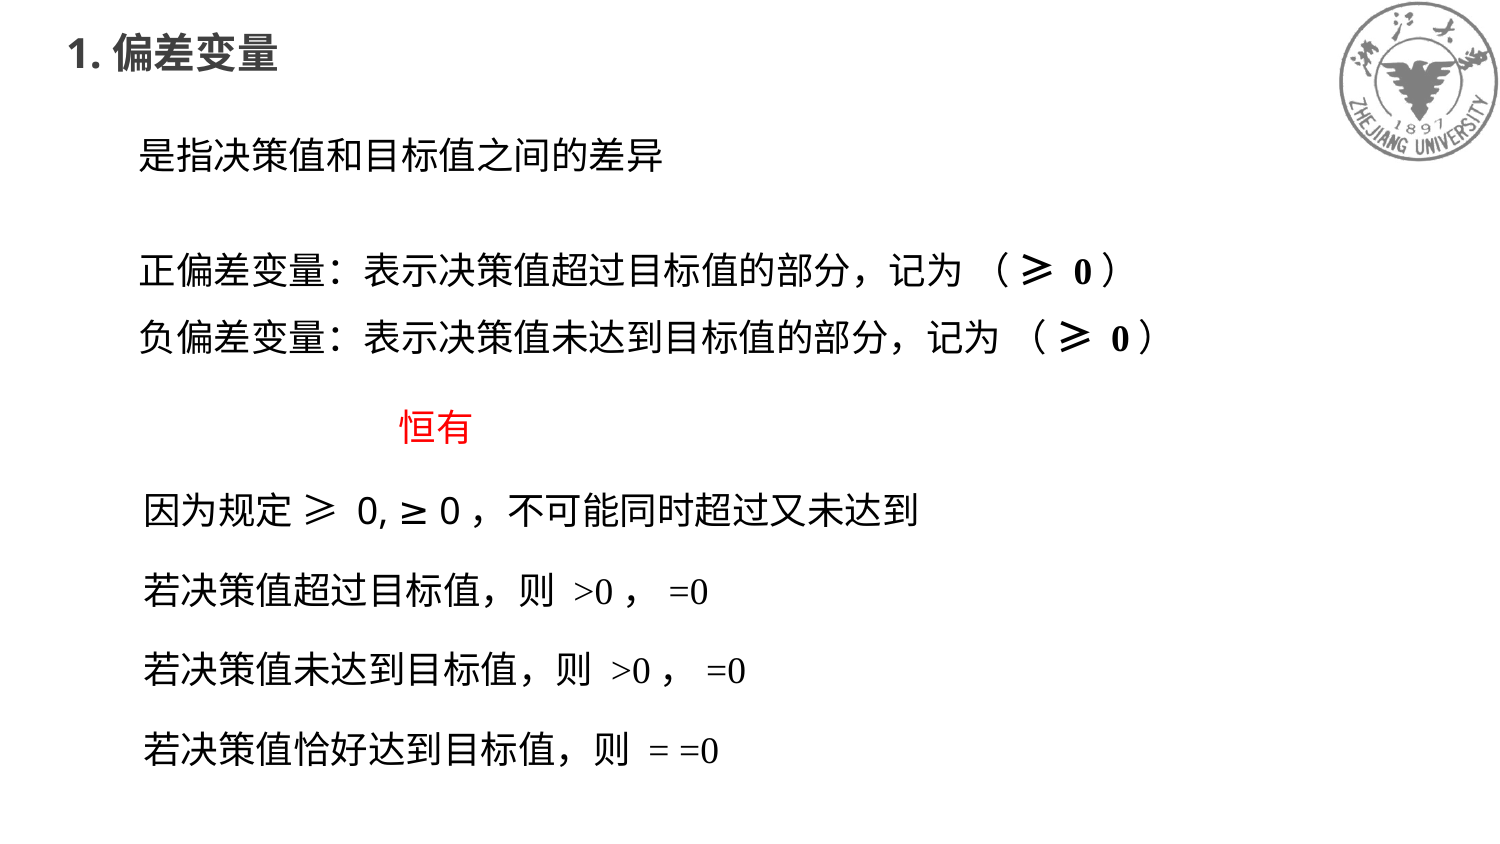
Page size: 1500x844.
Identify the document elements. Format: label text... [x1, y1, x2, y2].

text_box 1.偏差变量 [51, 9, 609, 85]
